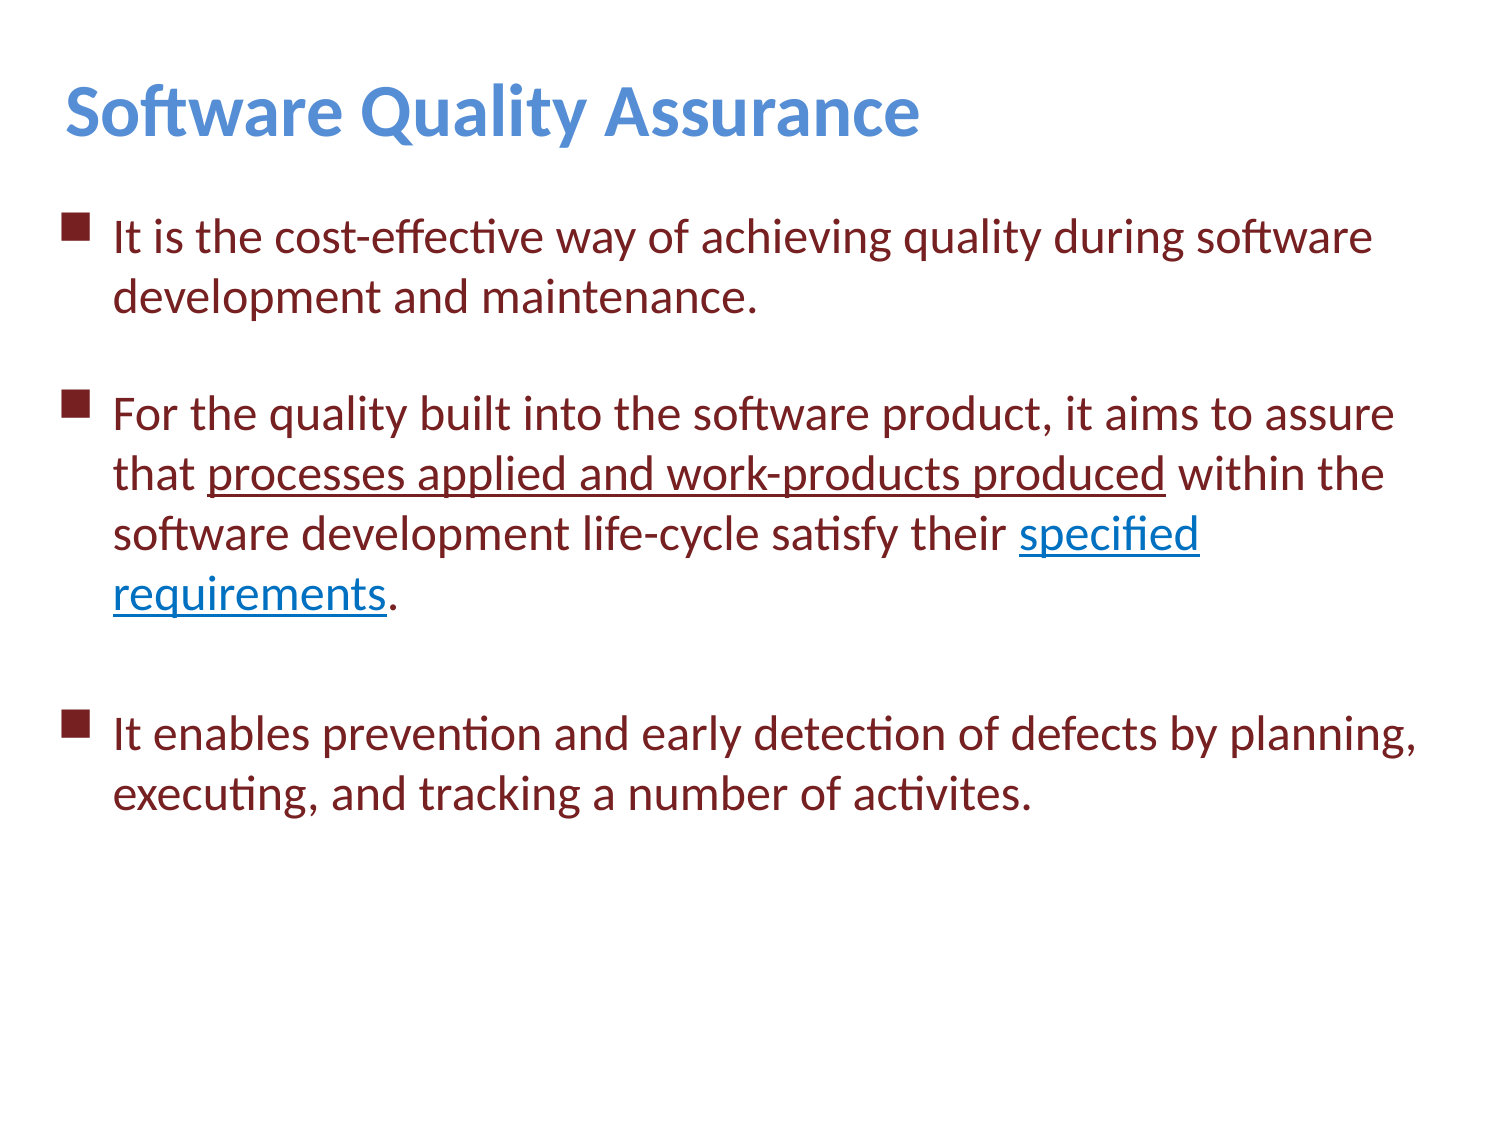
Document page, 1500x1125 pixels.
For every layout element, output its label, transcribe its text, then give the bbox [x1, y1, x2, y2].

list It is the cost-effective way of achieving quality during software development and maintenance. For the quality built into the software product, it aims to assure that processes applied and work-products produced within the software development life-cycle satisfy their specified requirements. It enables prevention and early detection of defects by planning, executing, and tracking a number of activites. [41, 196, 1447, 1022]
title Software Quality Assurance [50, 50, 1450, 163]
